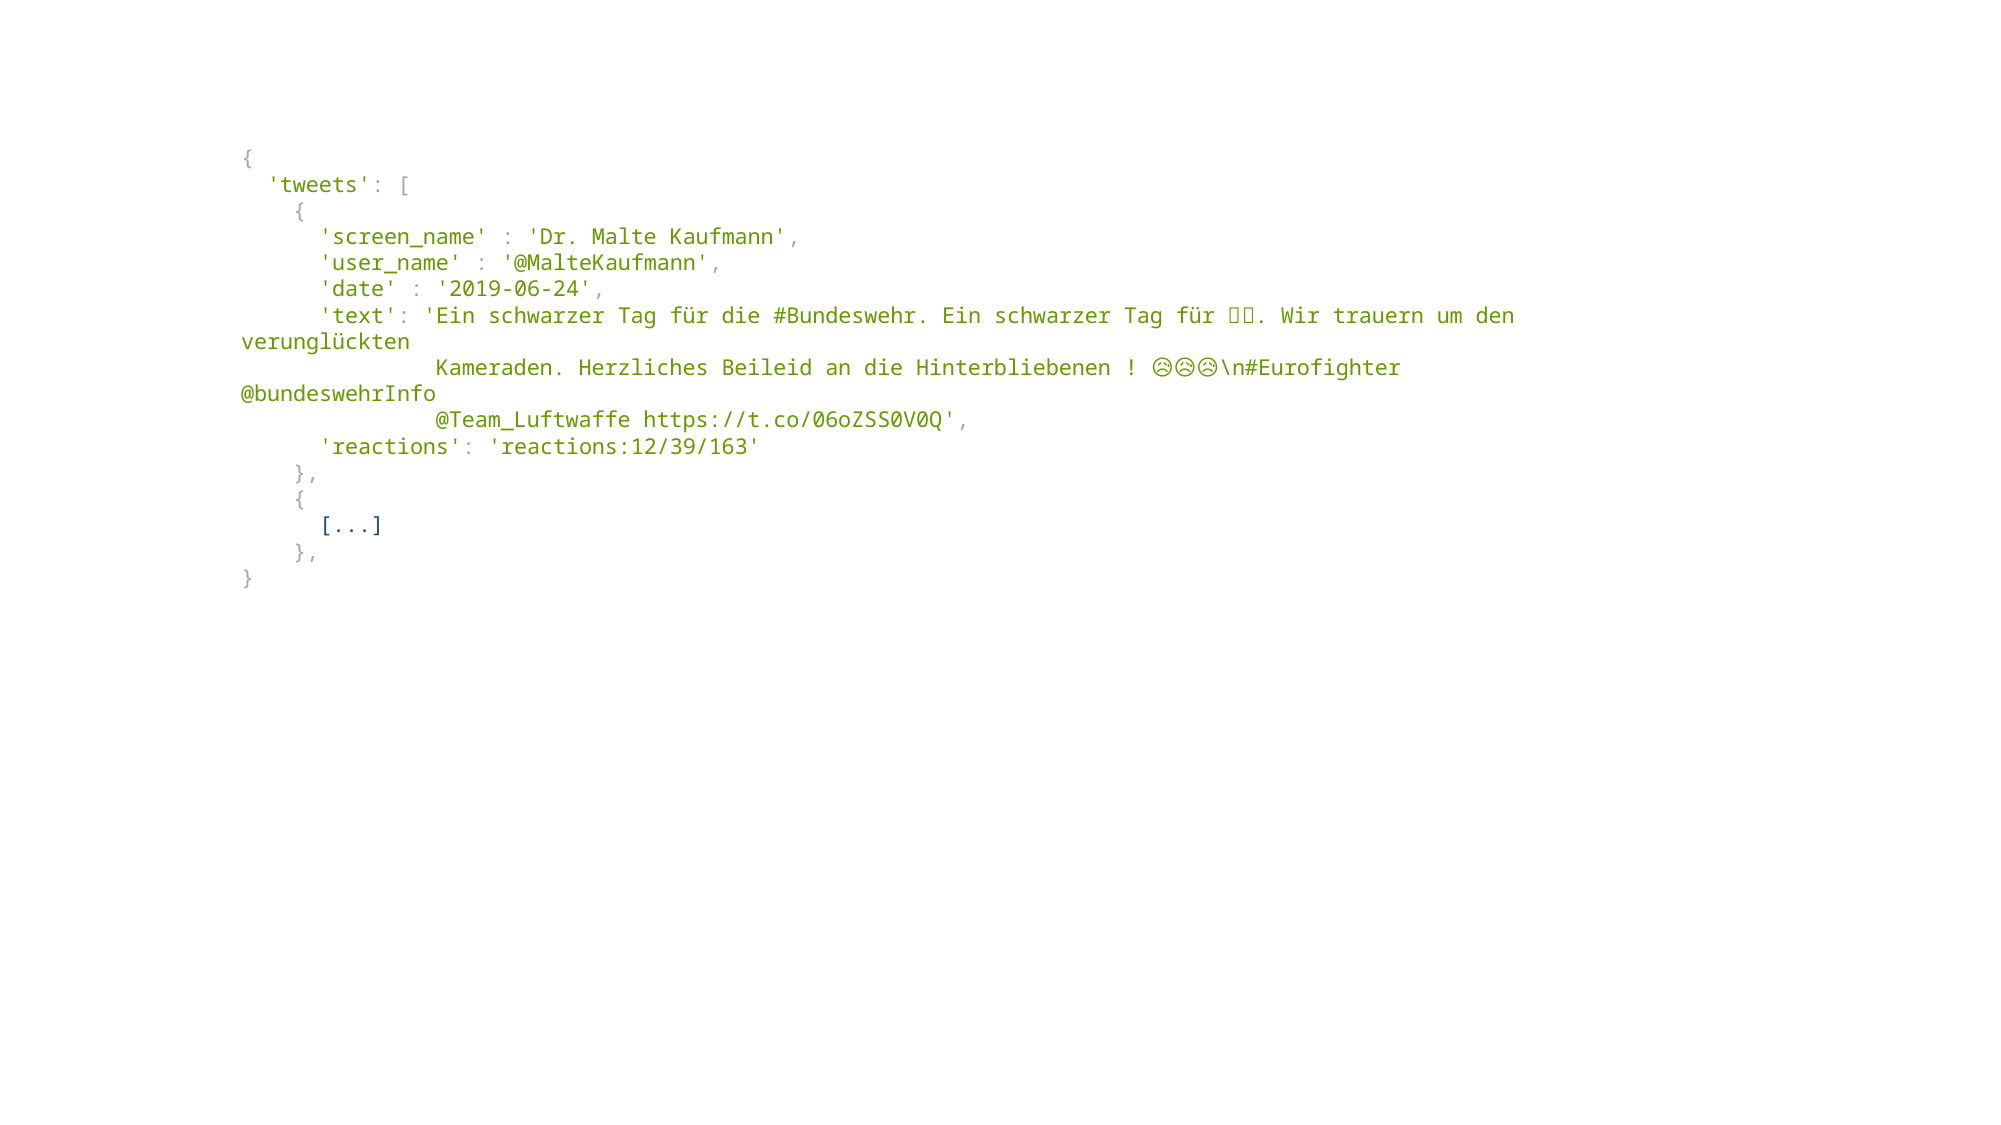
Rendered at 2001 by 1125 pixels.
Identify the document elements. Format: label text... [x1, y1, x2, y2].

text_box { 'tweets': [ { 'screen_name' : 'Dr. Malte Kaufmann', 'user_name' : '@MalteKaufmann', 'date' : '2019-06-24', 'text': 'Ein schwarzer Tag für die #Bundeswehr. Ein schwarzer Tag für 🇩🇪. Wir trauern um den verunglückten Kameraden. Herzliches Beileid an die Hinterbliebenen ! 😥😥😥\n#Eurofighter @bundeswehrInfo @Team_Luftwaffe https://t.co/06oZSS0V0Q', 'reactions': 'reactions:12/39/163' }, { [...] }, } [225, 136, 1622, 563]
